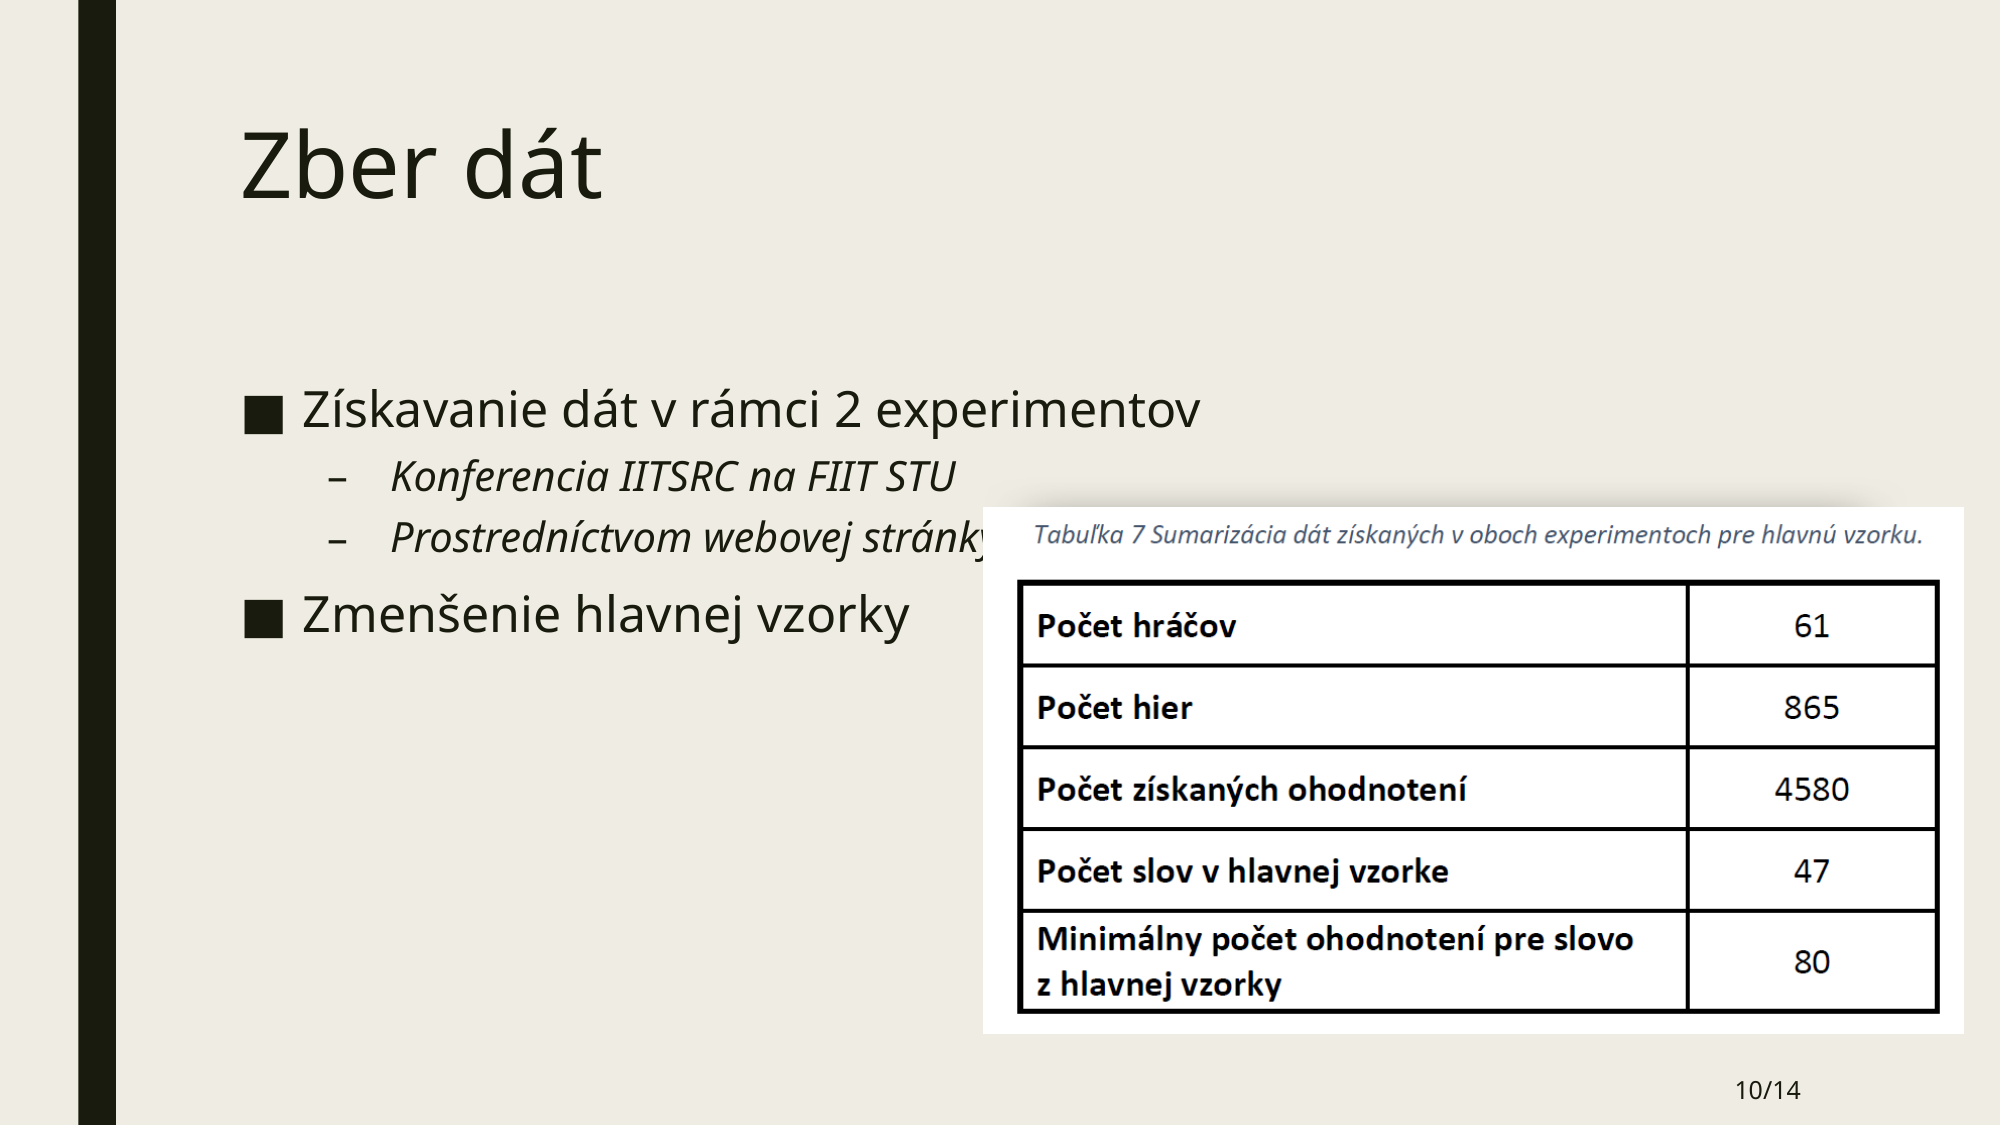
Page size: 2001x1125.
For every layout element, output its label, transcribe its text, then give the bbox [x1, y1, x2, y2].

slide_number 10/14 [1553, 1058, 1816, 1125]
picture [983, 507, 1964, 1034]
title Zber dát [225, 112, 1800, 357]
list Získavanie dát v rámci 2 experimentov Konferencia IITSRC na FIIT STU Prostredníctvom webovej stránky Zmenšenie hlavnej vzorky [225, 375, 1800, 963]
